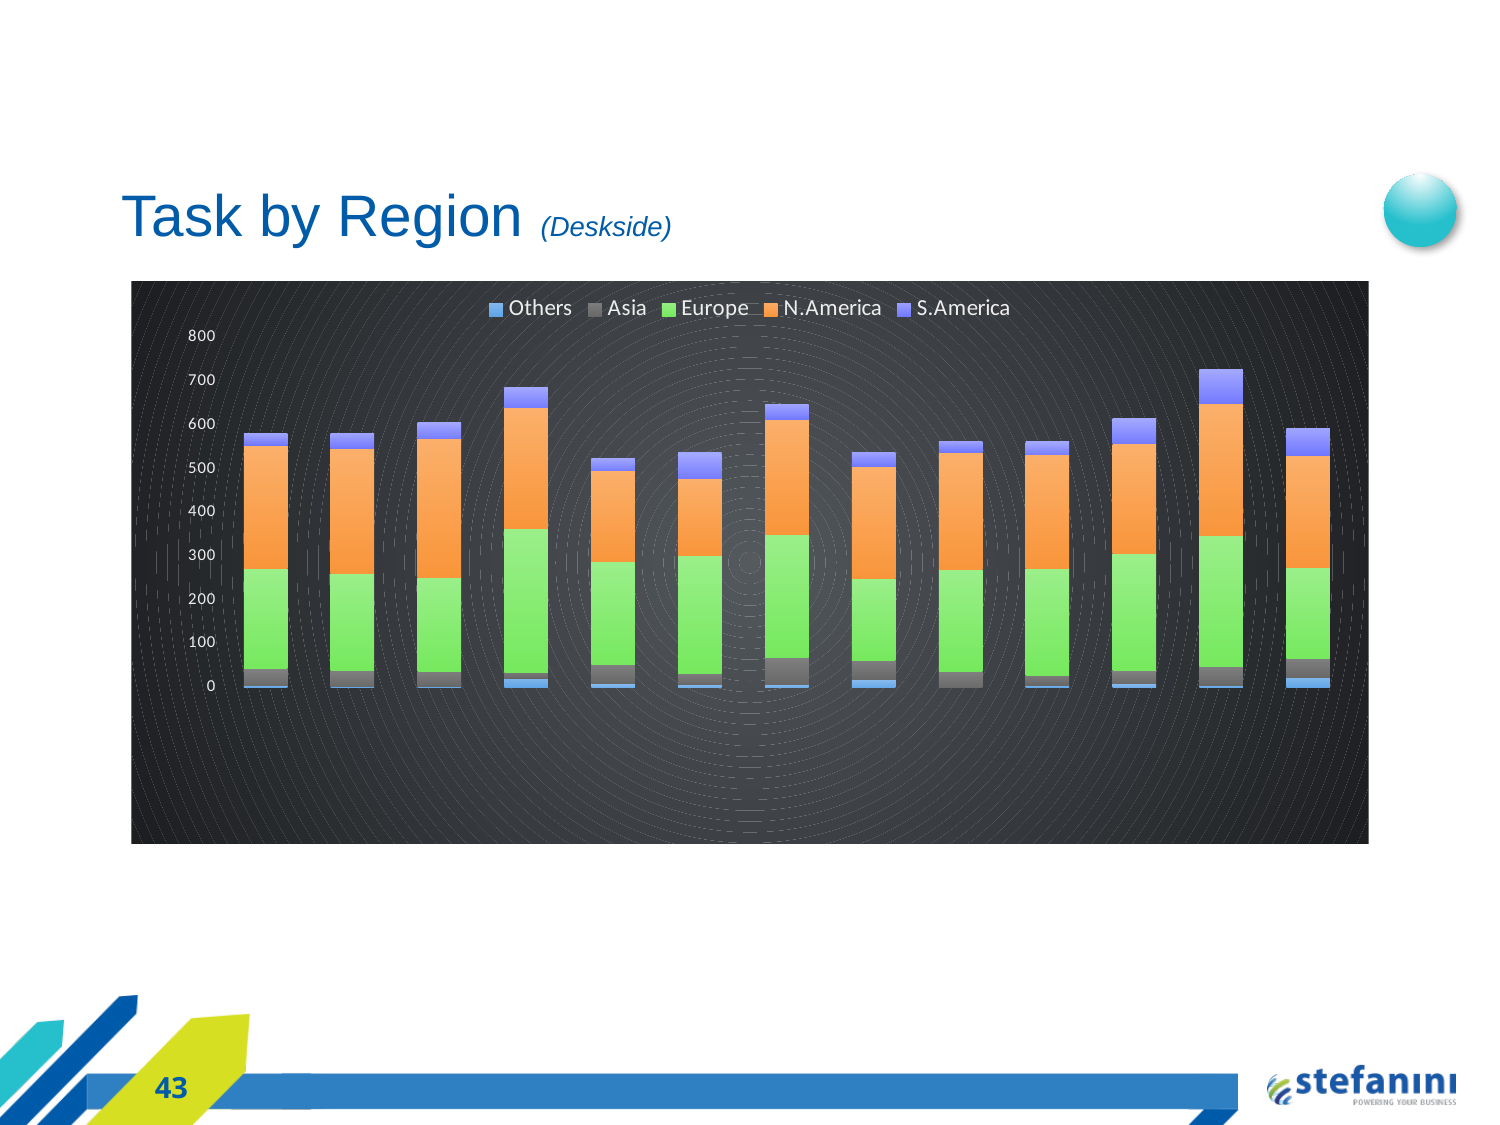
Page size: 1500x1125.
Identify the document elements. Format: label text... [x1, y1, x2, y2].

text_box [1382, 173, 1458, 249]
picture [0, 995, 1456, 1125]
chart [131, 281, 1369, 844]
slide_number 43 [2, 1058, 341, 1119]
title Task by Region (Deskside) [106, 177, 1401, 257]
